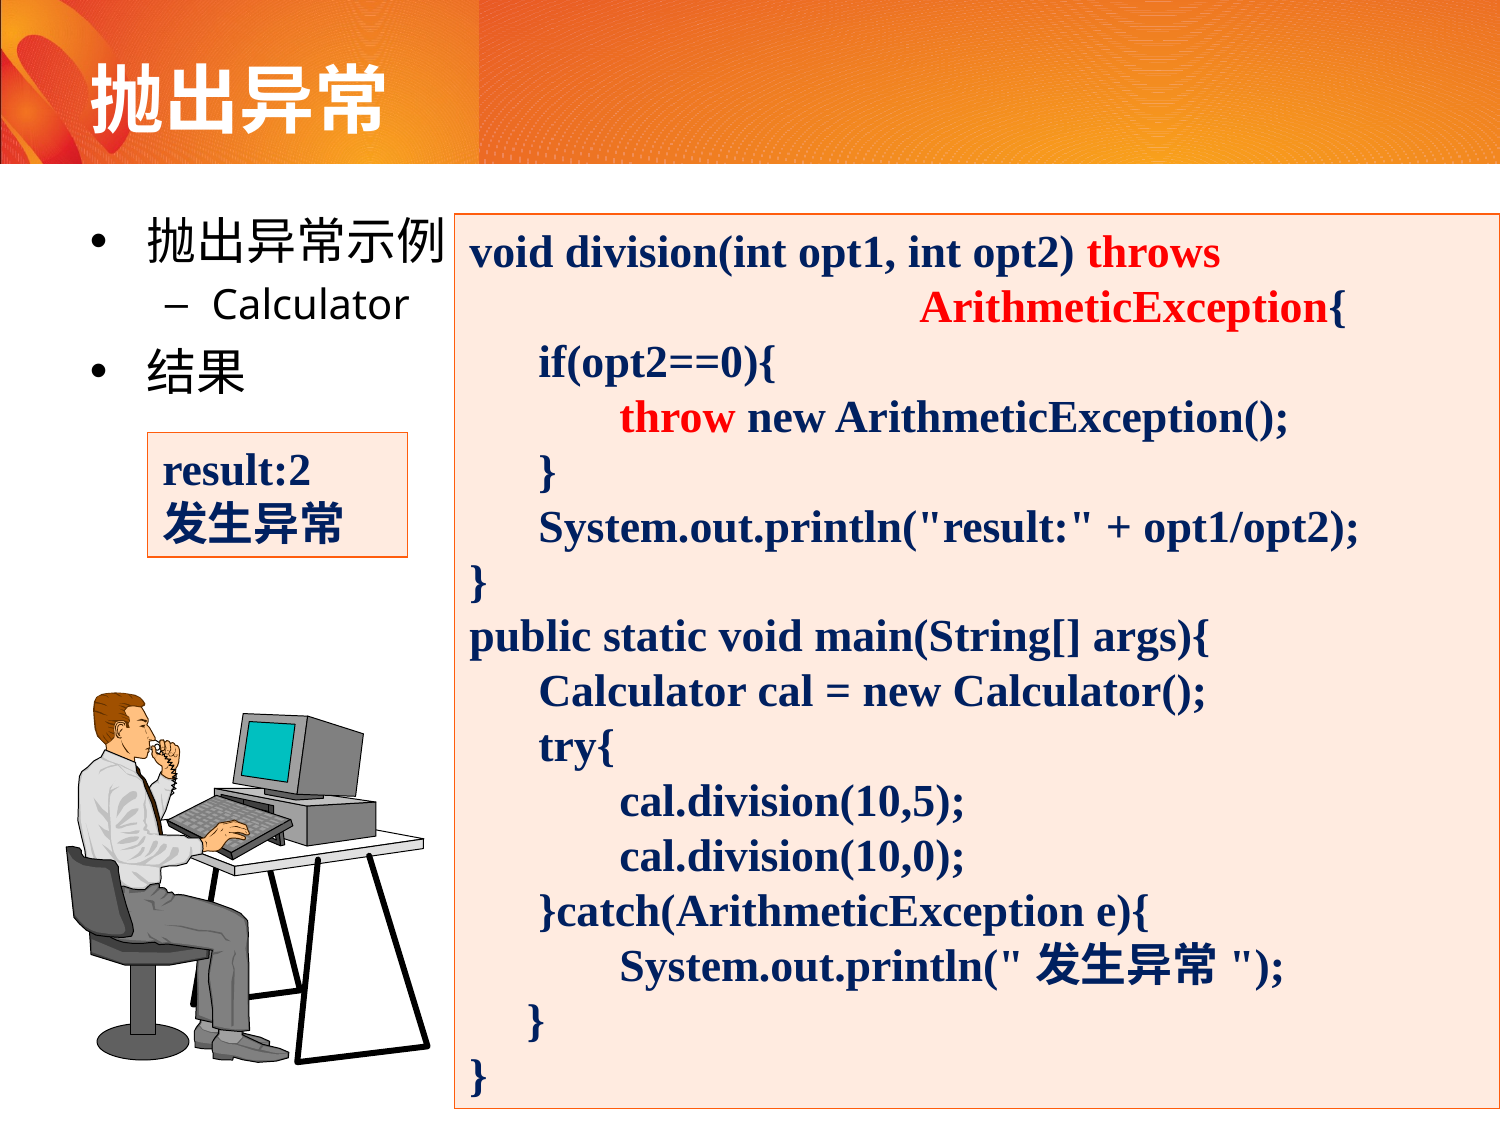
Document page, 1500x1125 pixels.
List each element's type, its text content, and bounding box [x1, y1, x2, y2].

list 抛出异常示例 Calculator 结果 [75, 190, 1425, 1005]
text_box void division(int opt1, int opt2) throws ArithmeticException{ if(opt2==0){ throw new ArithmeticException(); } System.out.println("result:" + opt1/opt2); } public static void main(String[] args){ Calculator cal = new Calculator(); try{ cal.division(10,5); cal.division(10,0); }catch(ArithmeticException e){ System.out.println("发生异常"); } } [454, 213, 1500, 1109]
text_box result:2 发生异常 [147, 432, 408, 558]
title 抛出异常 [75, 45, 1425, 167]
picture [0, 0, 1500, 164]
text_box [64, 692, 435, 1070]
